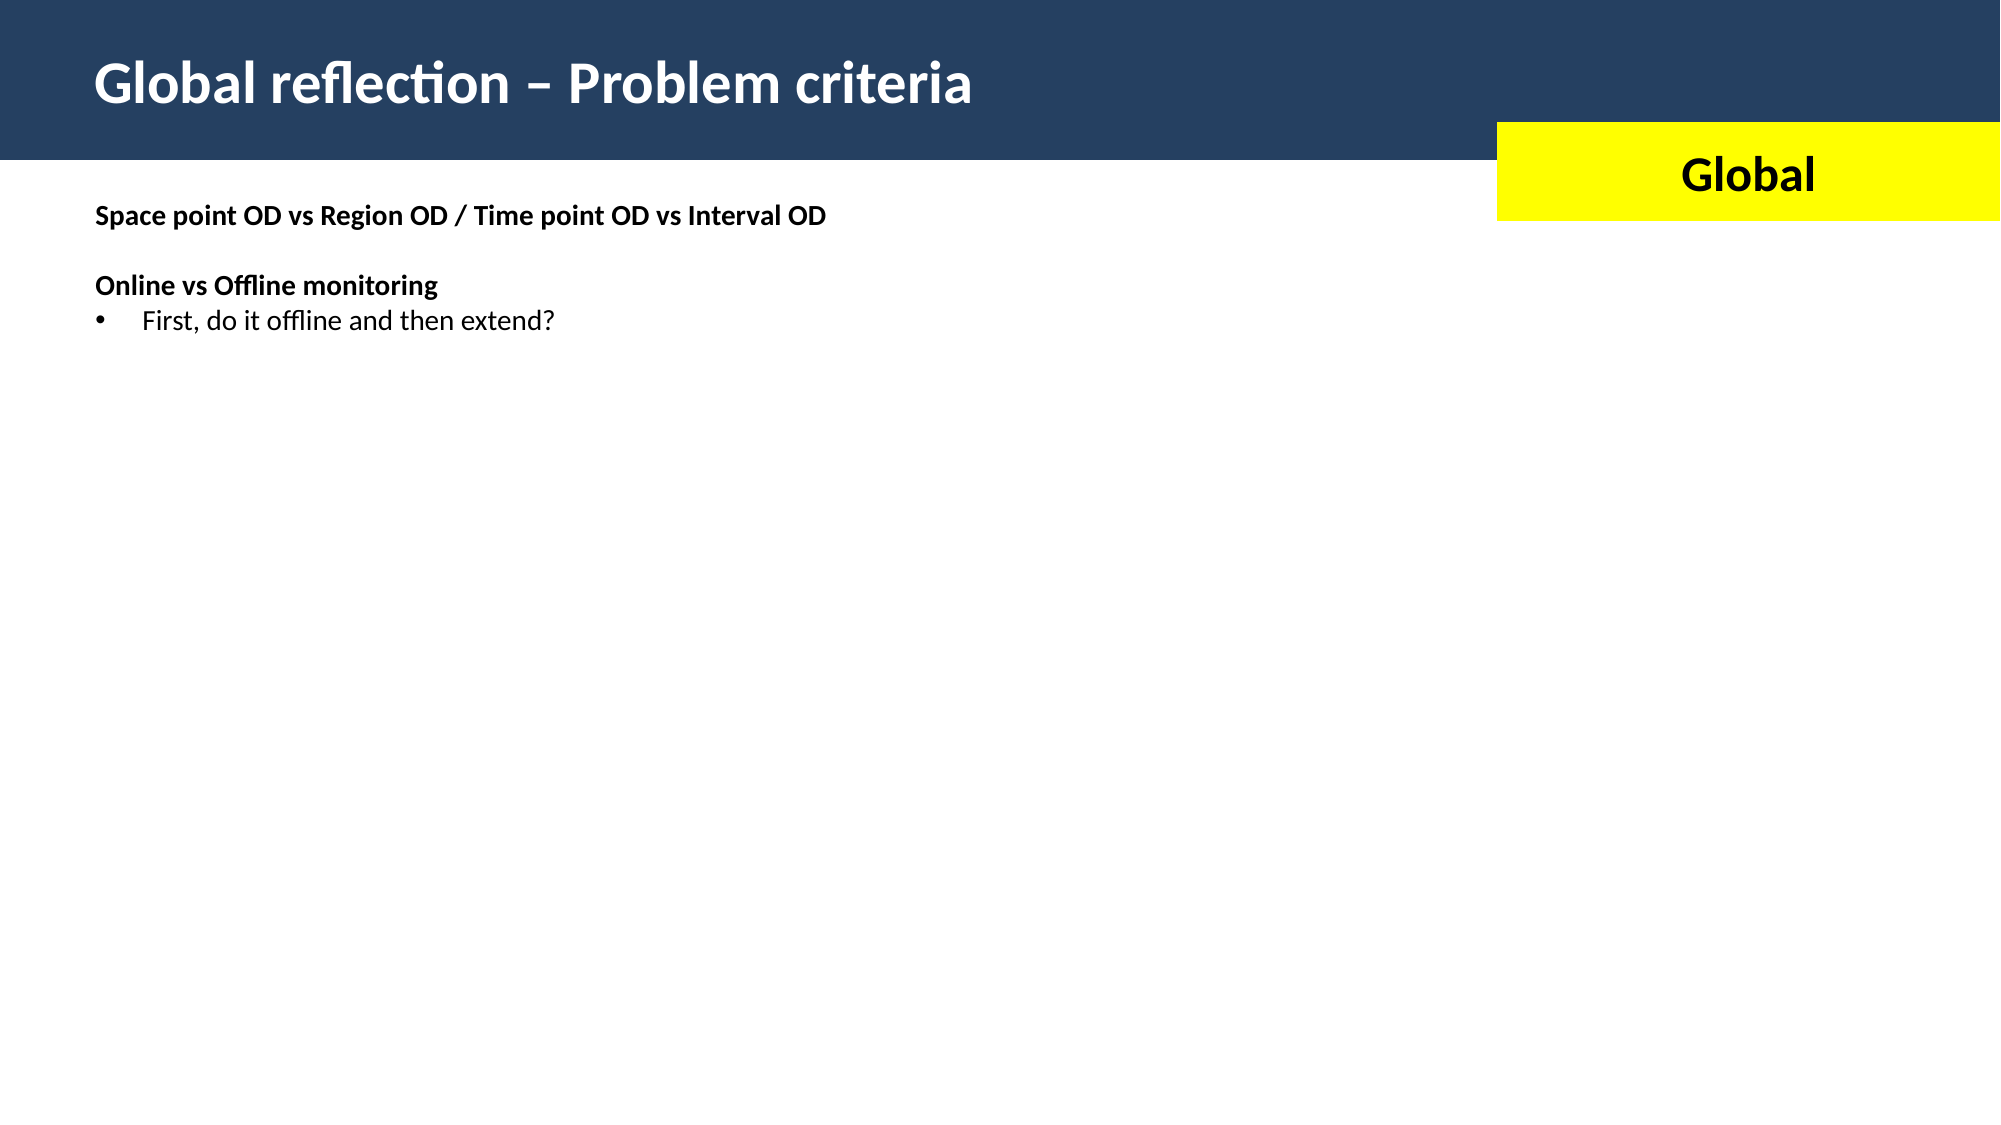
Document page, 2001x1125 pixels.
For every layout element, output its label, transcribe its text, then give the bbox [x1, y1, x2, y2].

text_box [0, 0, 2000, 160]
text_box Space point OD vs Region OD / Time point OD vs Interval OD Online vs Offline monitoring First, do it offline and then extend? [80, 189, 1921, 344]
text_box Global [1497, 160, 2000, 221]
